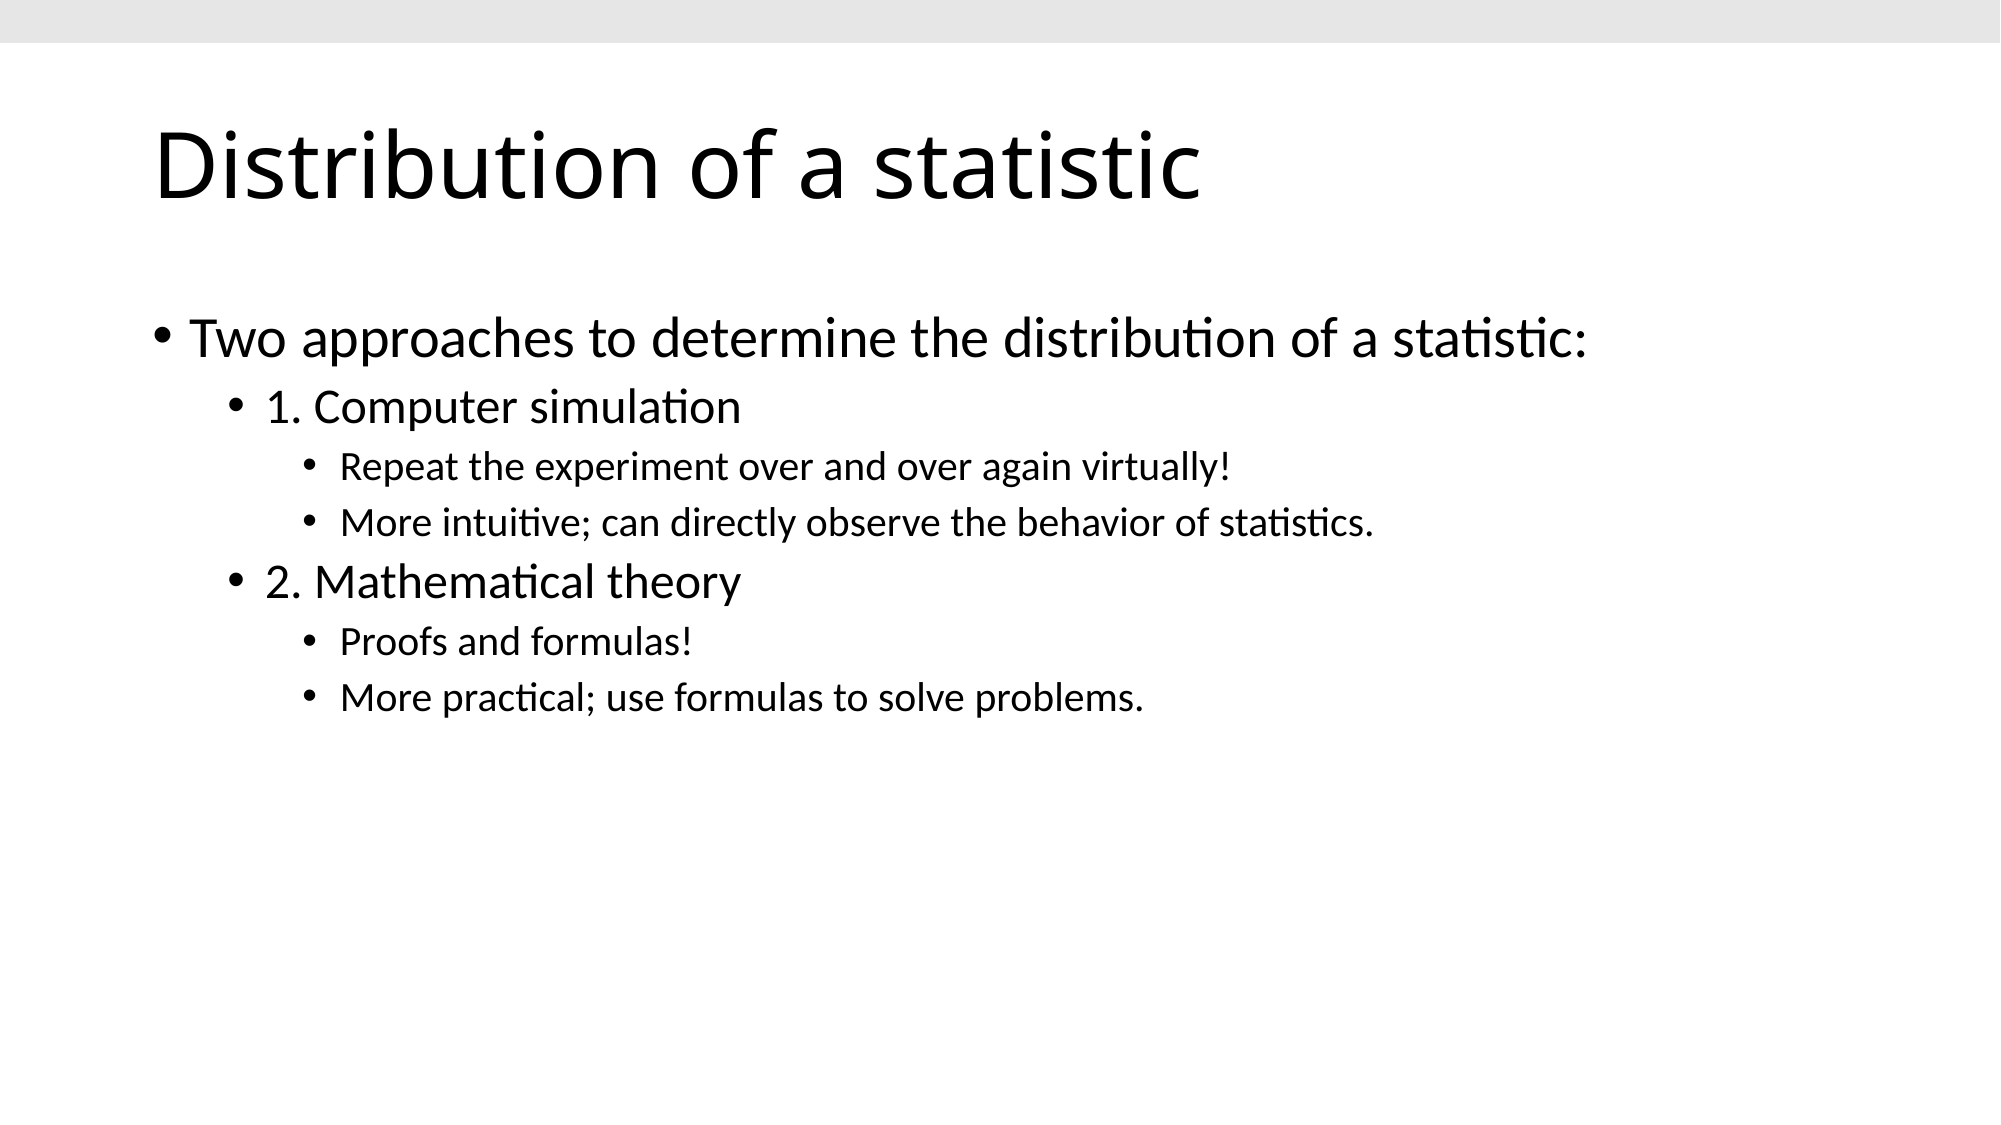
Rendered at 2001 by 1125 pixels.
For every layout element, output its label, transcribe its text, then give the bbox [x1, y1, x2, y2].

text_box [0, 0, 2000, 44]
list Two approaches to determine the distribution of a statistic: 1. Computer simulation Repeat the experiment over and over again virtually! More intuitive; can directly observe the behavior of statistics. 2. Mathematical theory Proofs and formulas! More practical; use formulas to solve problems. [137, 299, 1863, 1014]
title Distribution of a statistic [137, 59, 1863, 278]
